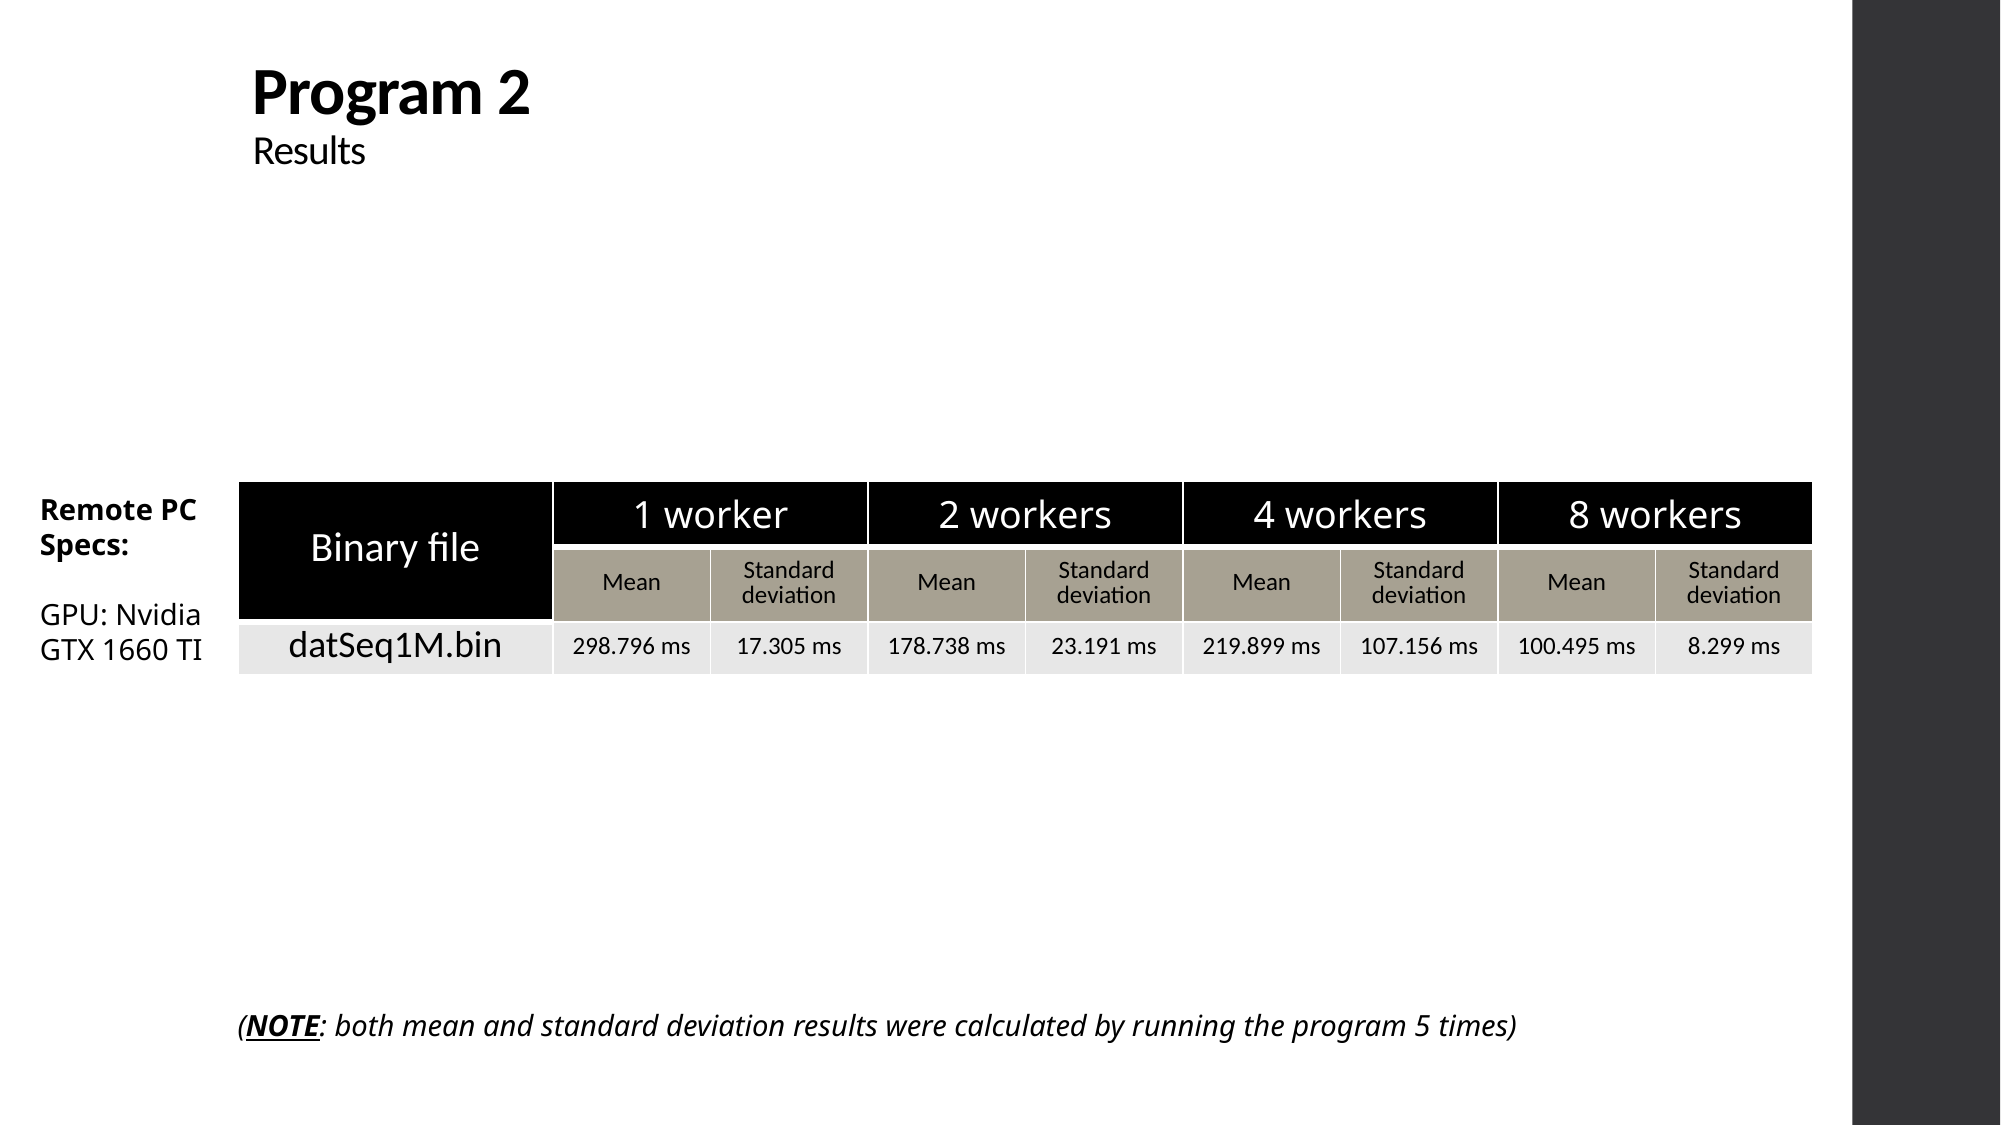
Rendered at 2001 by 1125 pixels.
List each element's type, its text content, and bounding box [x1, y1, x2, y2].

table_cell 8.299 ms [1656, 623, 1812, 674]
text_box Remote PC Specs: GPU: Nvidia GTX 1660 TI [25, 484, 238, 674]
table_cell Standard deviation [1656, 550, 1812, 621]
table_cell 178.738 ms [869, 623, 1025, 674]
title Program 2 Results [237, 47, 1814, 182]
table_cell Mean [1184, 550, 1340, 621]
table_header 8 workers [1499, 482, 1812, 544]
table_header 4 workers [1184, 482, 1497, 544]
table_header 2 workers [869, 482, 1182, 544]
table_cell 107.156 ms [1341, 623, 1497, 674]
table_cell Standard deviation [711, 550, 867, 621]
table_cell datSeq1M.bin [239, 625, 552, 674]
table_cell Mean [554, 550, 710, 621]
table_header Binary file [239, 482, 552, 619]
table_cell 298.796 ms [554, 623, 710, 674]
table_cell Mean [1499, 550, 1655, 621]
text_box (NOTE: both mean and standard deviation results were calculated by running the program 5 times) [222, 1000, 1829, 1095]
table_cell 100.495 ms [1499, 623, 1655, 674]
table_cell Mean [869, 550, 1025, 621]
table_cell Standard deviation [1341, 550, 1497, 621]
table_cell 17.305 ms [711, 623, 867, 674]
table_cell Standard deviation [1026, 550, 1182, 621]
table_cell 23.191 ms [1026, 623, 1182, 674]
table_cell 219.899 ms [1184, 623, 1340, 674]
table_header 1 worker [554, 482, 867, 544]
